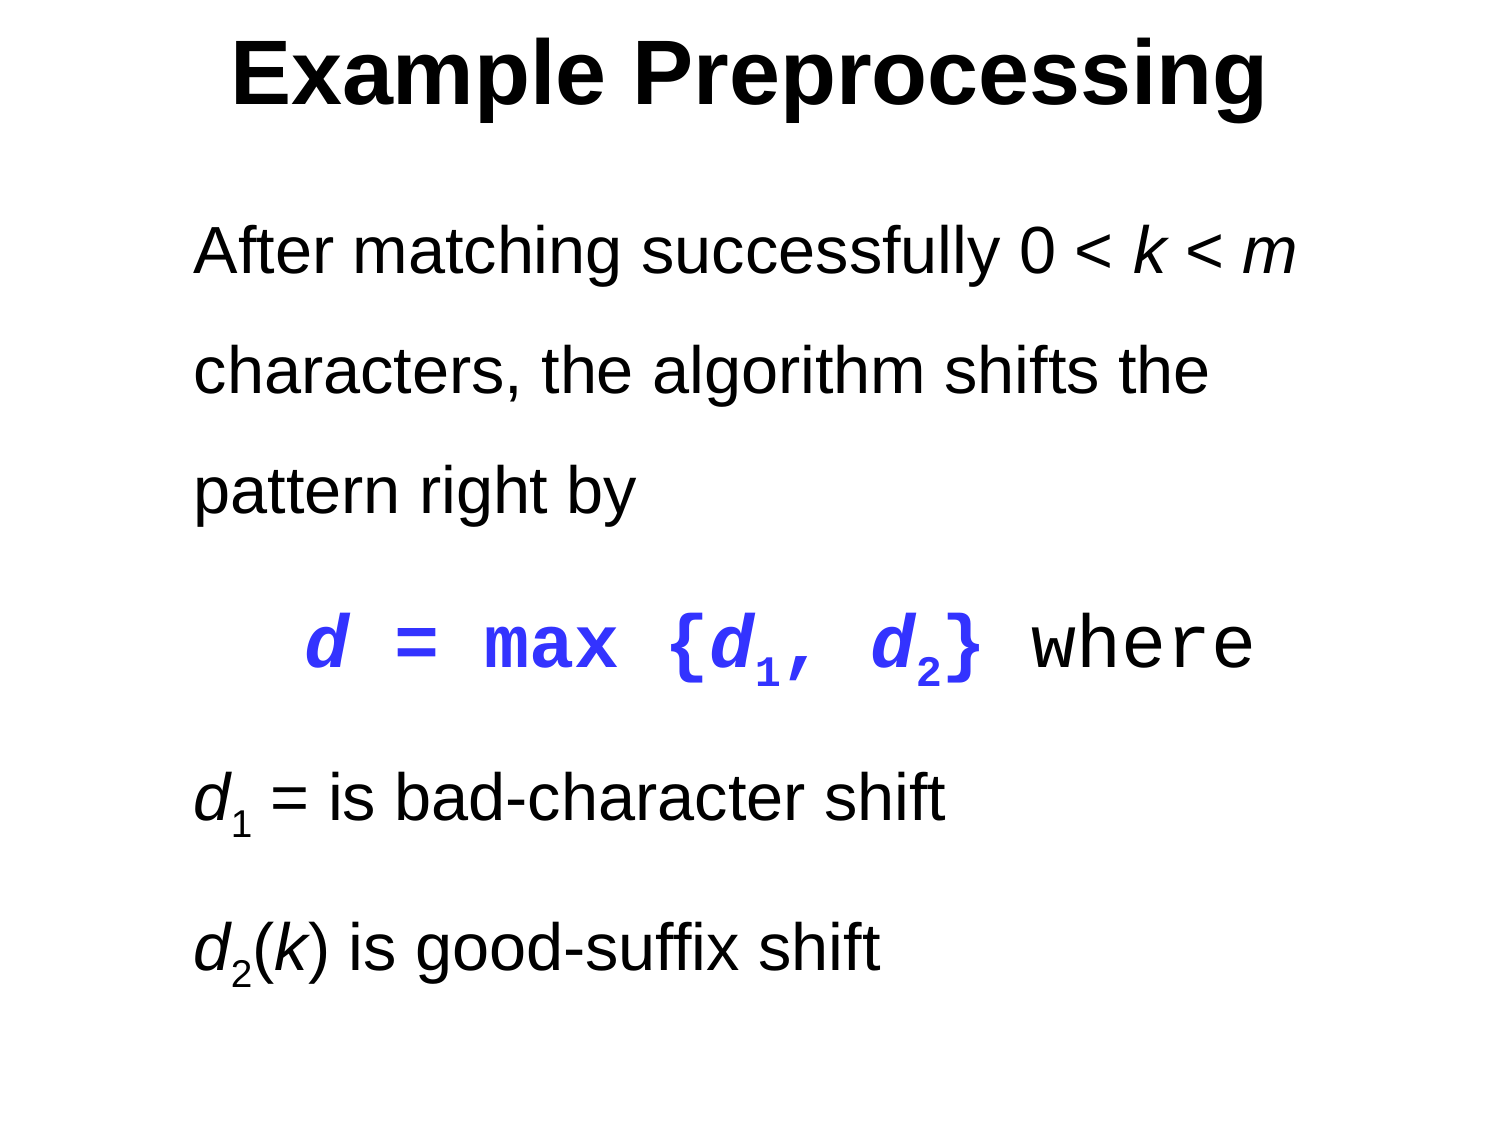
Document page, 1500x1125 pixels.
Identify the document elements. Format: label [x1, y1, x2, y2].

text_box [178, 159, 1425, 1027]
title [75, 8, 1425, 127]
